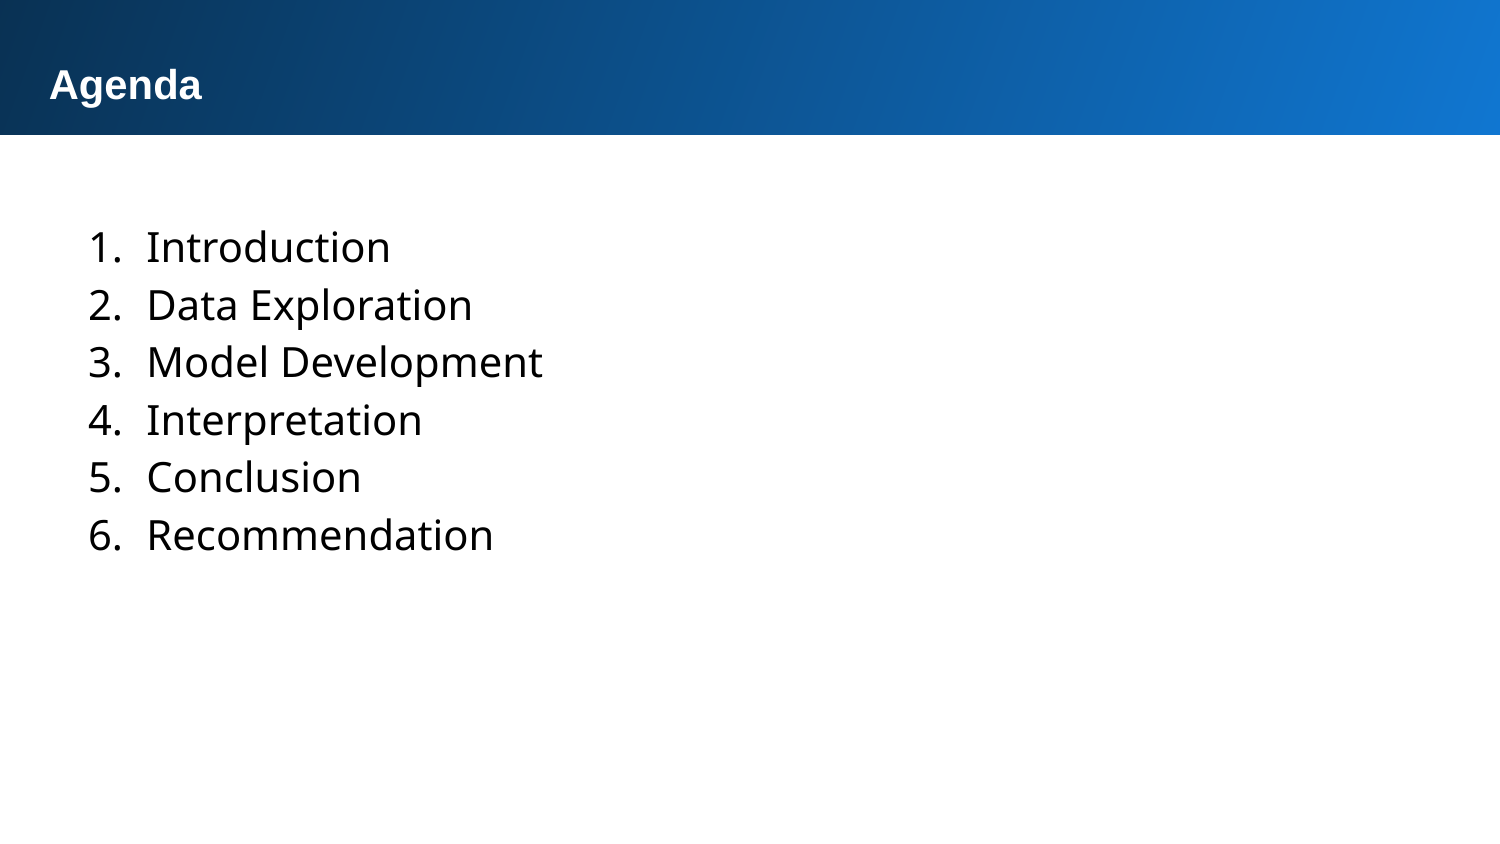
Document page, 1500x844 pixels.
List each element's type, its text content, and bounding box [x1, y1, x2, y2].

text_box [0, 0, 1500, 135]
text_box Agenda [33, 43, 1439, 124]
text_box Introduction Data Exploration Model Development Interpretation Conclusion Recommendation [56, 198, 952, 574]
